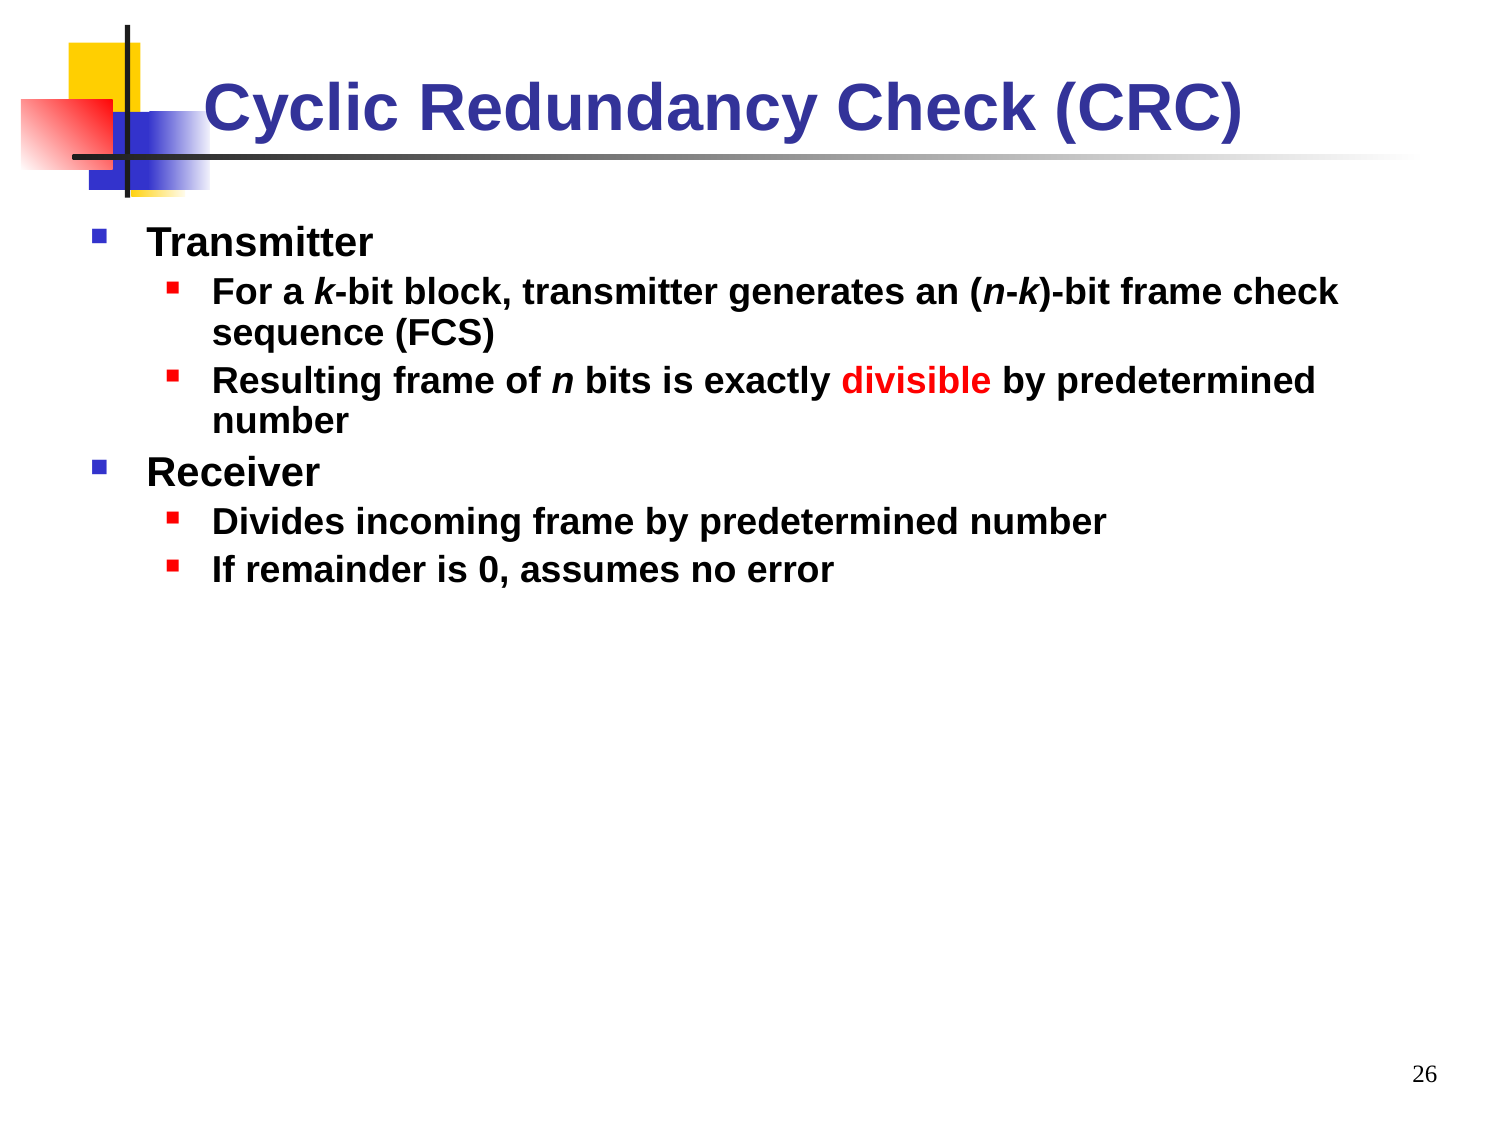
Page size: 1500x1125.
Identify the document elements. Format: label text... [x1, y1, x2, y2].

list Transmitter For a k-bit block, transmitter generates an (n-k)-bit frame check sequence (FCS) Resulting frame of n bits is exactly divisible by predetermined number Receiver Divides incoming frame by predetermined number If remainder is 0, assumes no error [75, 212, 1438, 1063]
title Cyclic Redundancy Check (CRC) [188, 26, 1468, 152]
slide_number 26 [1350, 1050, 1500, 1125]
